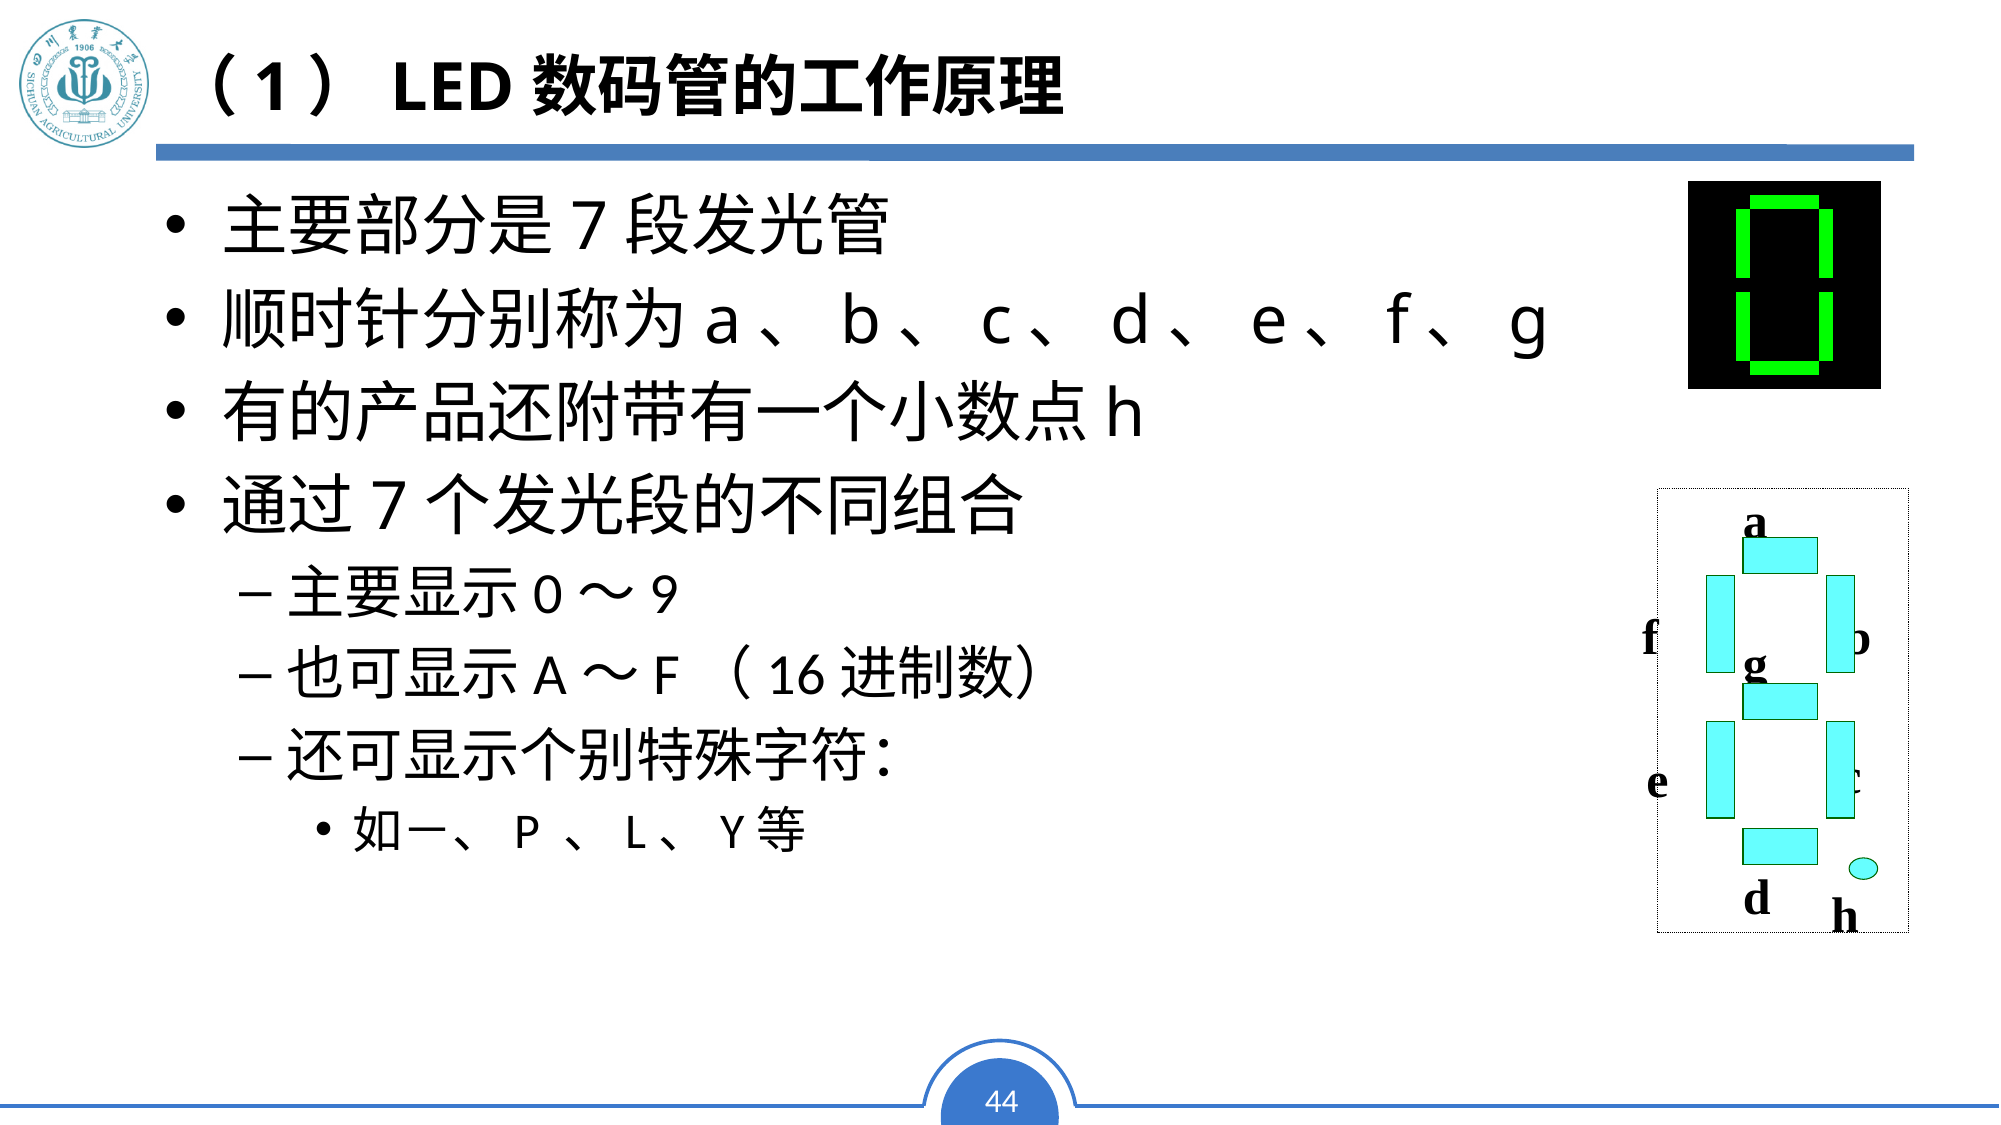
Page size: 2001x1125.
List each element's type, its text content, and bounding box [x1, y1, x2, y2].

picture [1674, 175, 1896, 396]
title （1）LED数码管的工作原理 [156, 14, 1862, 153]
list 主要部分是7段发光管 顺时针分别称为a、b、c、d、e、f、g 有的产品还附带有一个小数点h 通过7个发光段的不同组合 主要显示0～9 也可显示A～F（16进制数） 还可显示个别特殊字符： 如－、P 、L、Y等 [150, 175, 1850, 933]
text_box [1639, 485, 1931, 937]
